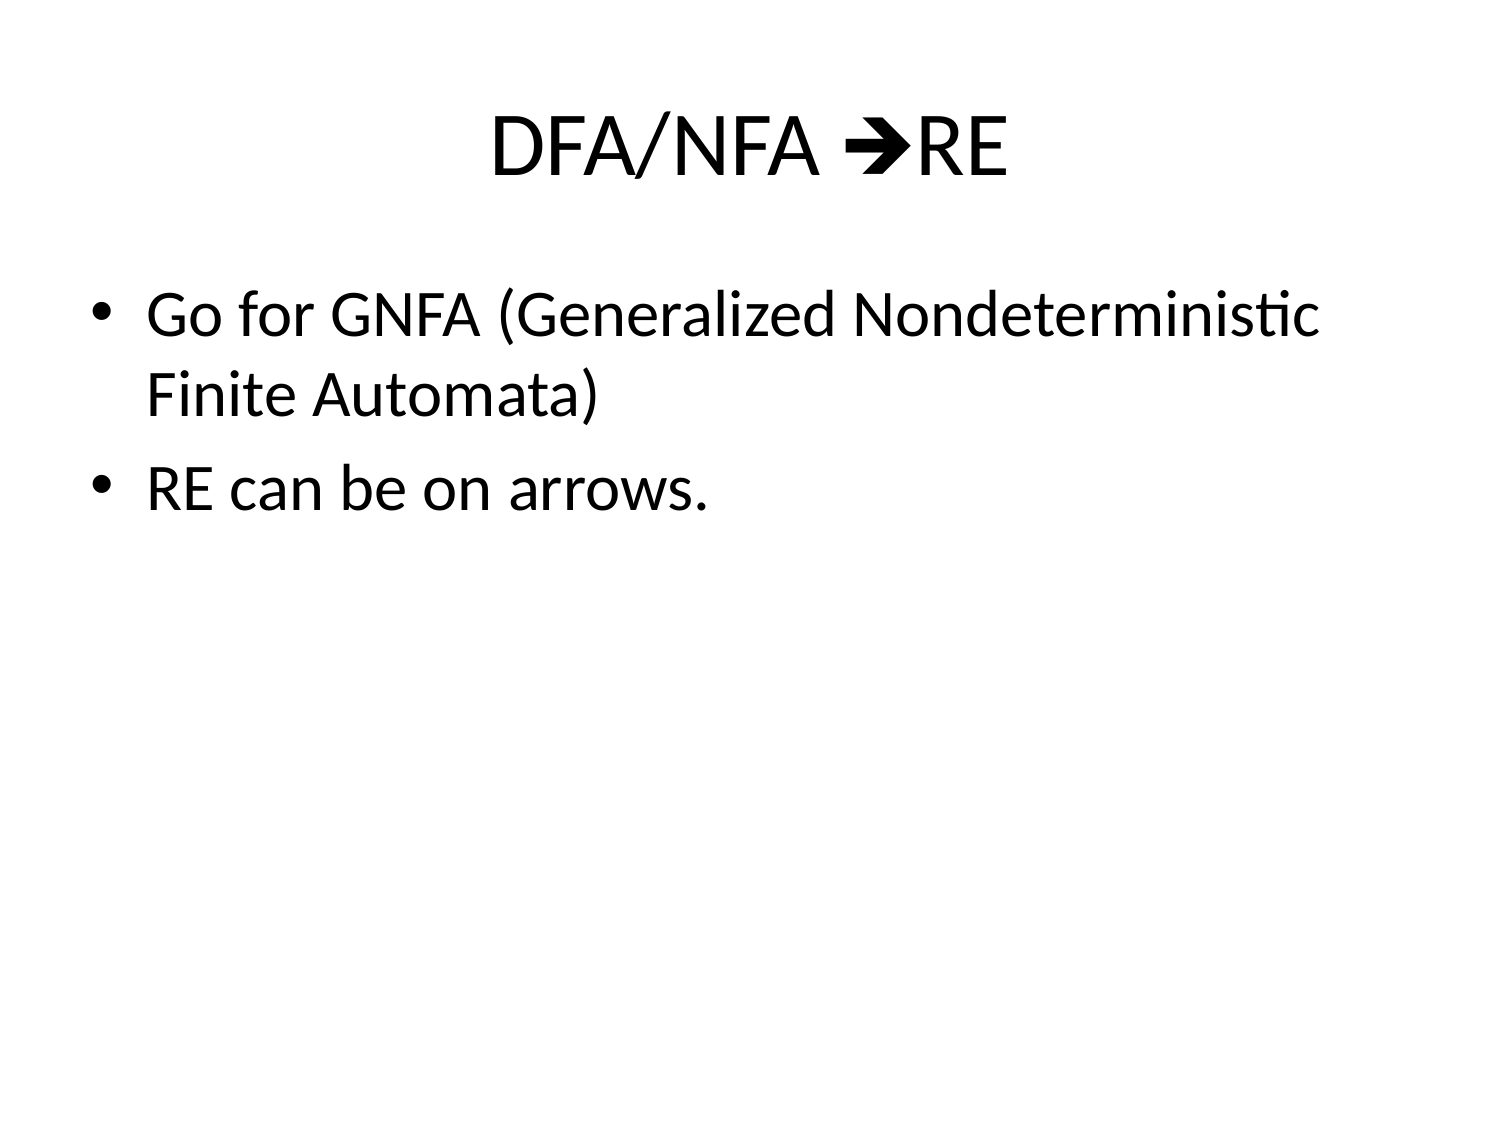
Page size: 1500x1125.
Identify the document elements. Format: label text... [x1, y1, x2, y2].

list Go for GNFA (Generalized Nondeterministic Finite Automata) RE can be on arrows. [75, 262, 1425, 1005]
title DFA/NFA 🡺RE [75, 45, 1425, 233]
